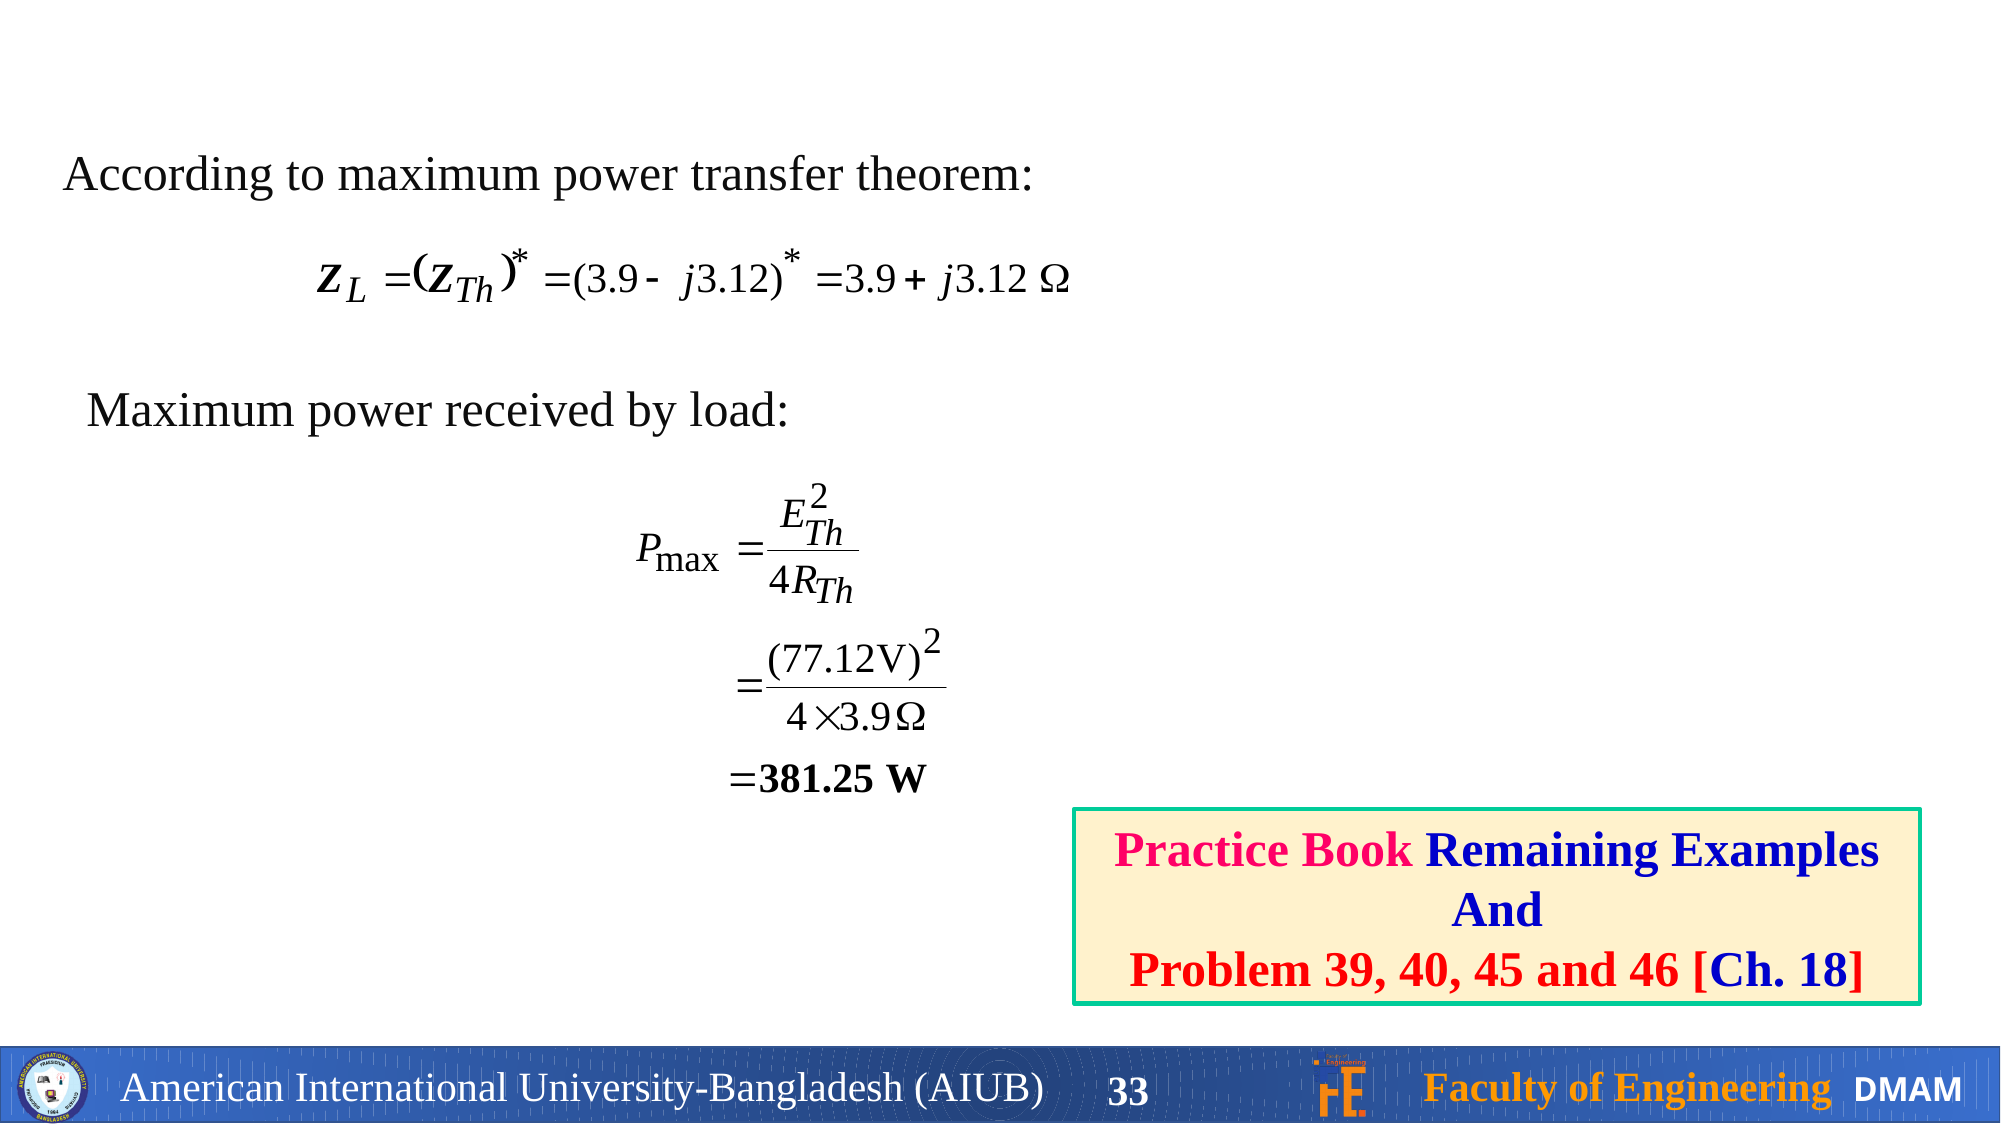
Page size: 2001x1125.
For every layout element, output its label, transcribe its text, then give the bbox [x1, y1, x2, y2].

text_box Practice Book Remaining Examples And Problem 39, 40, 45 and 46 [Ch. 18] [1074, 808, 1920, 1004]
picture [15, 1049, 90, 1125]
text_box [631, 475, 953, 809]
text_box According to maximum power transfer theorem: [47, 133, 1113, 208]
text_box 33 [1046, 1058, 1211, 1119]
text_box Maximum power received by load: [71, 368, 835, 444]
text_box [311, 239, 1075, 309]
picture [1302, 1046, 1378, 1122]
